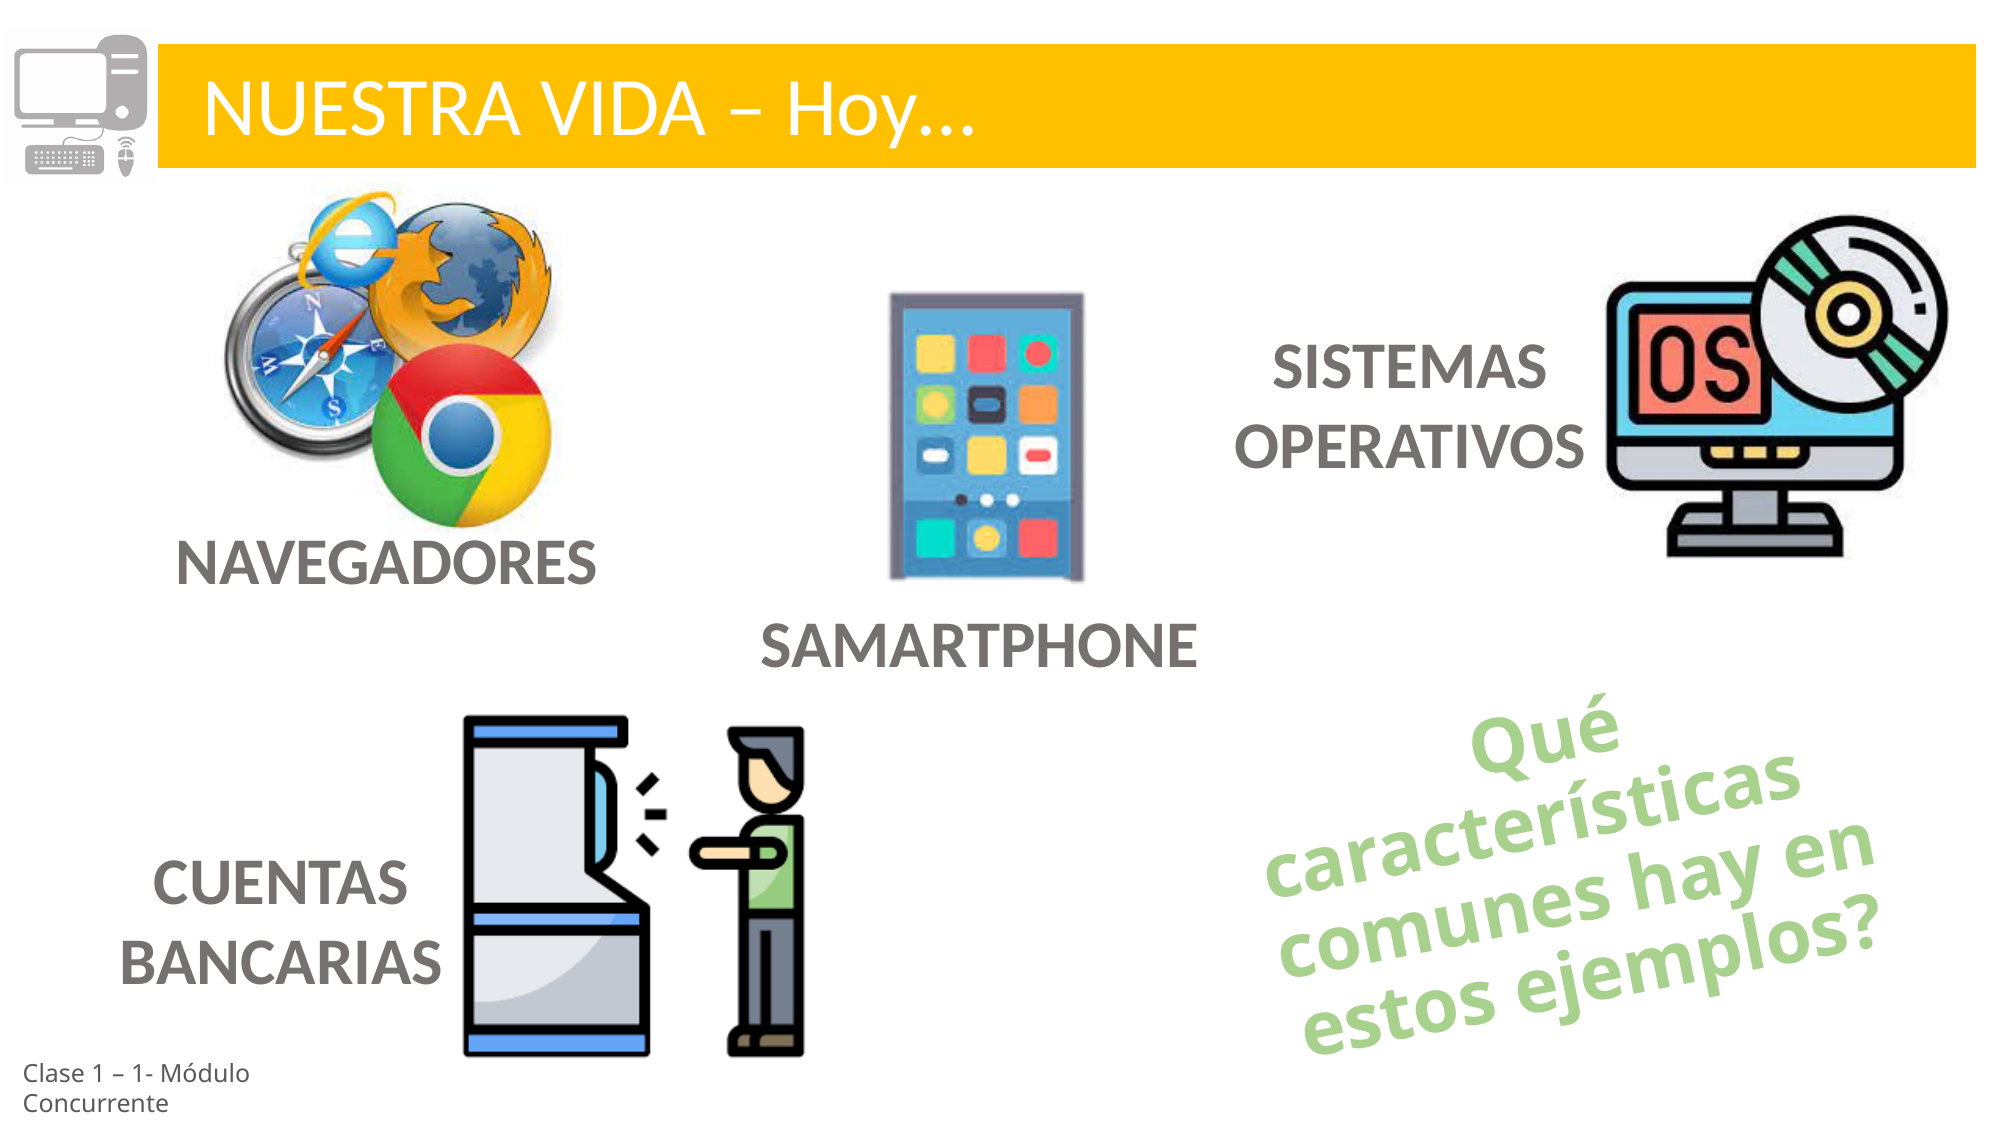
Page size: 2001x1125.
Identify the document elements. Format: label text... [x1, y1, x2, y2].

picture [1601, 210, 1954, 563]
text_box [163, 45, 1976, 167]
text_box NUESTRA VIDA – Hoy… [187, 44, 1001, 160]
picture [212, 182, 565, 535]
picture [3, 28, 158, 183]
text_box Clase 1 – 1- Módulo Concurrente [7, 1057, 410, 1118]
text_box SISTEMAS OPERATIVOS [1319, 314, 1596, 490]
text_box Qué características comunes hay en estos ejemplos? [1207, 626, 1919, 1034]
text_box CUENTAS BANCARIAS [46, 830, 452, 1006]
text_box NAVEGADORES [102, 510, 654, 606]
picture [659, 259, 1315, 628]
text_box SAMARTPHONE [713, 636, 1247, 689]
picture [457, 710, 810, 1063]
